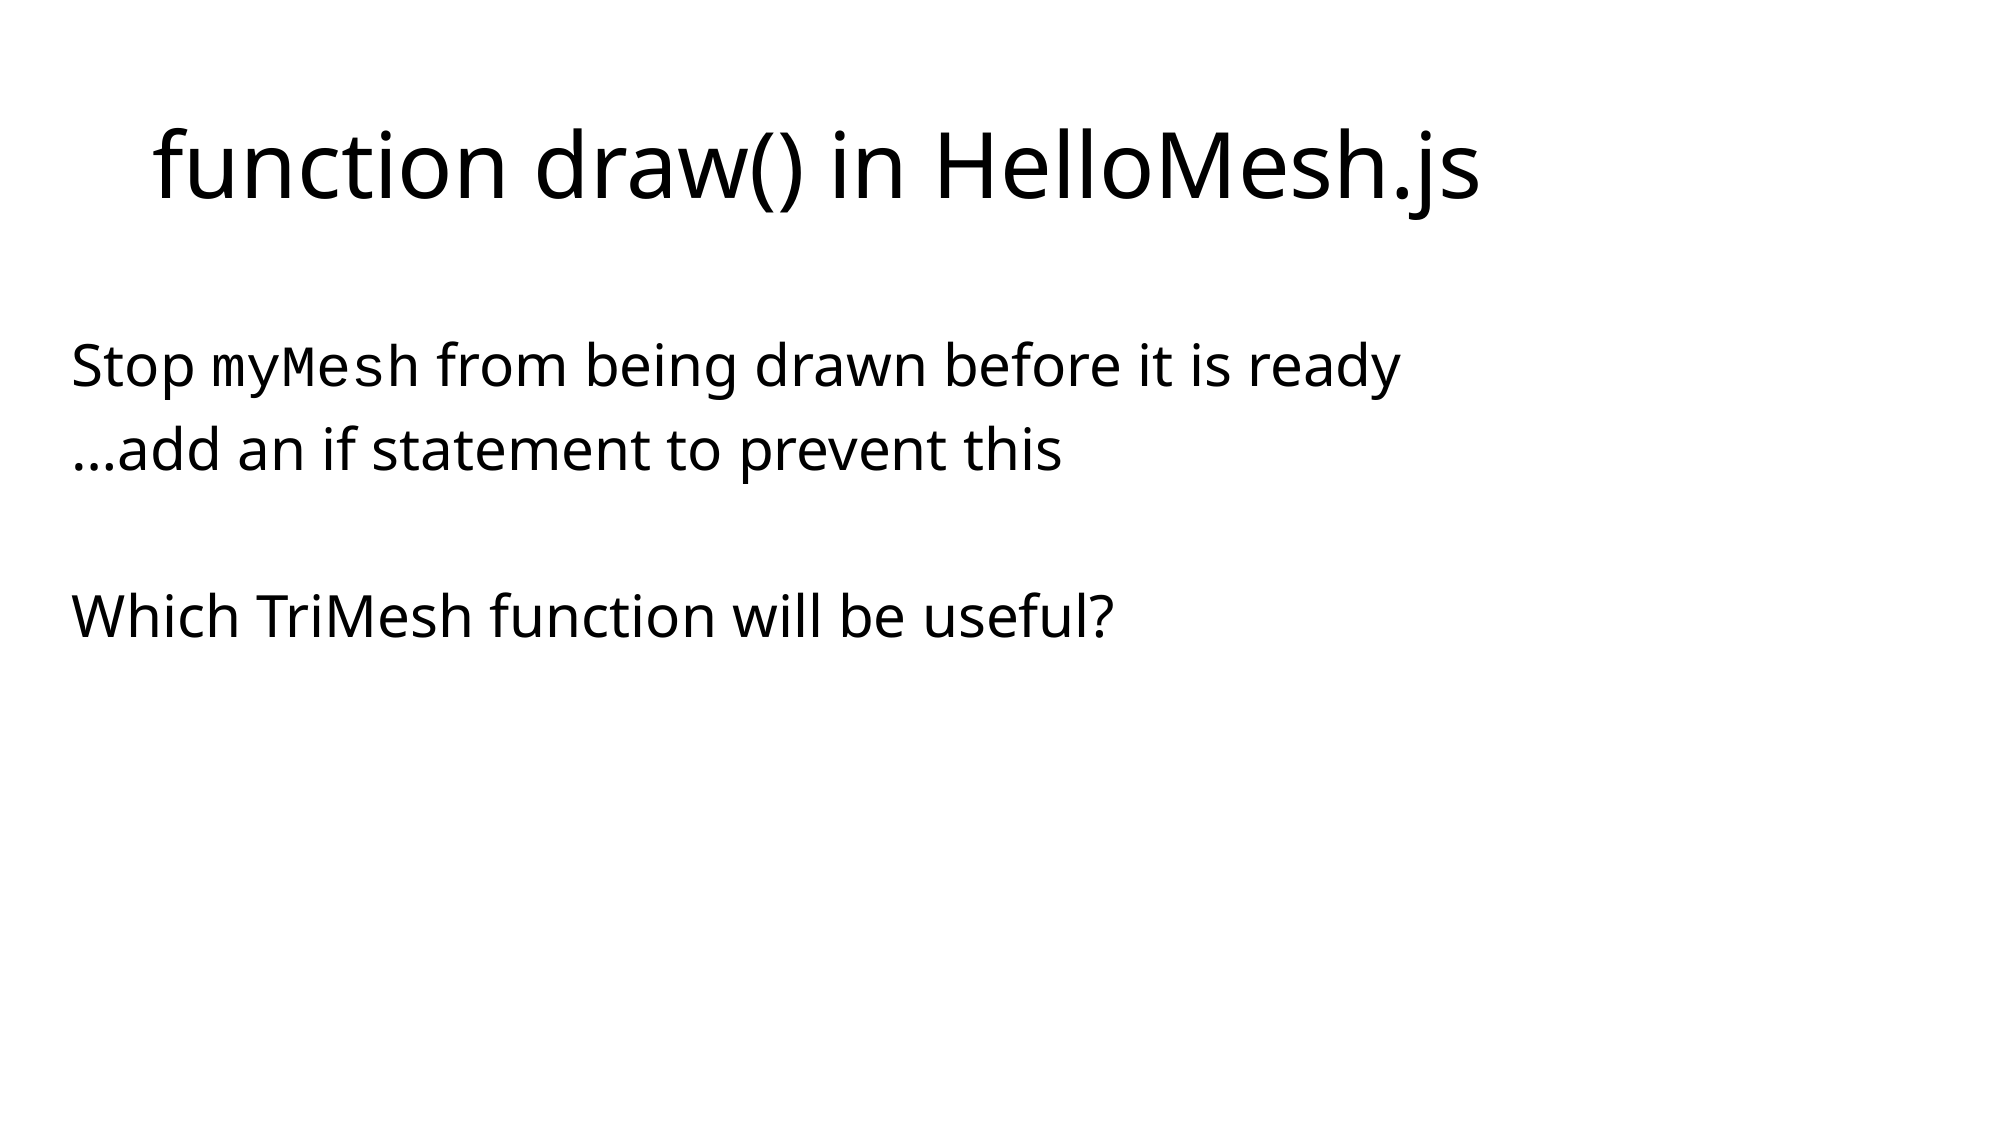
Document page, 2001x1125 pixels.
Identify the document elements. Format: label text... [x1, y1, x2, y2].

title function draw() in HelloMesh.js [137, 59, 1863, 278]
list Stop myMesh from being drawn before it is ready …add an if statement to prevent this Which TriMesh function will be useful? [56, 328, 1910, 1043]
